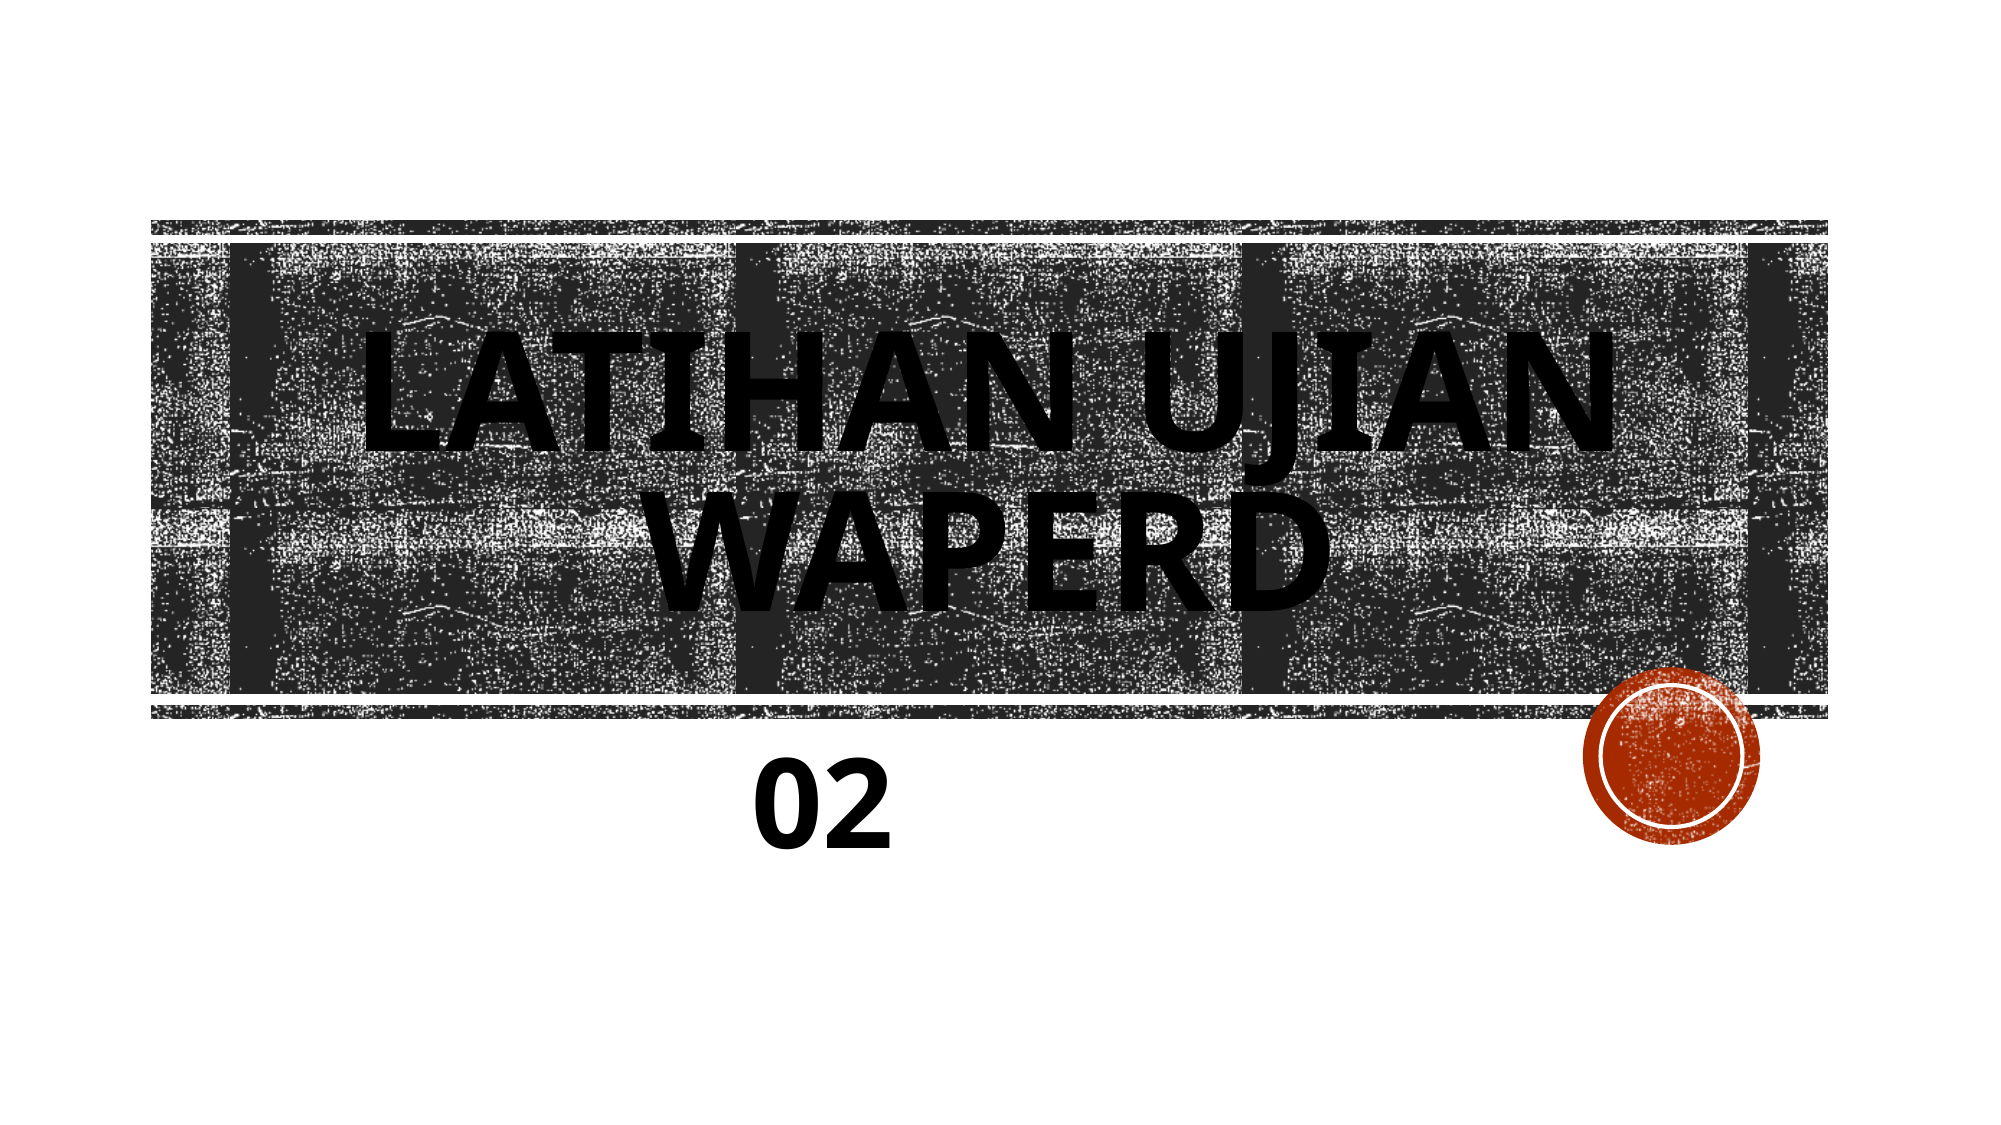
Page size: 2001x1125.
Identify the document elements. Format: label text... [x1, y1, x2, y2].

subtitle 02 [175, 733, 1470, 896]
title LATIHAN UJIAN WAPERD [172, 234, 1808, 733]
